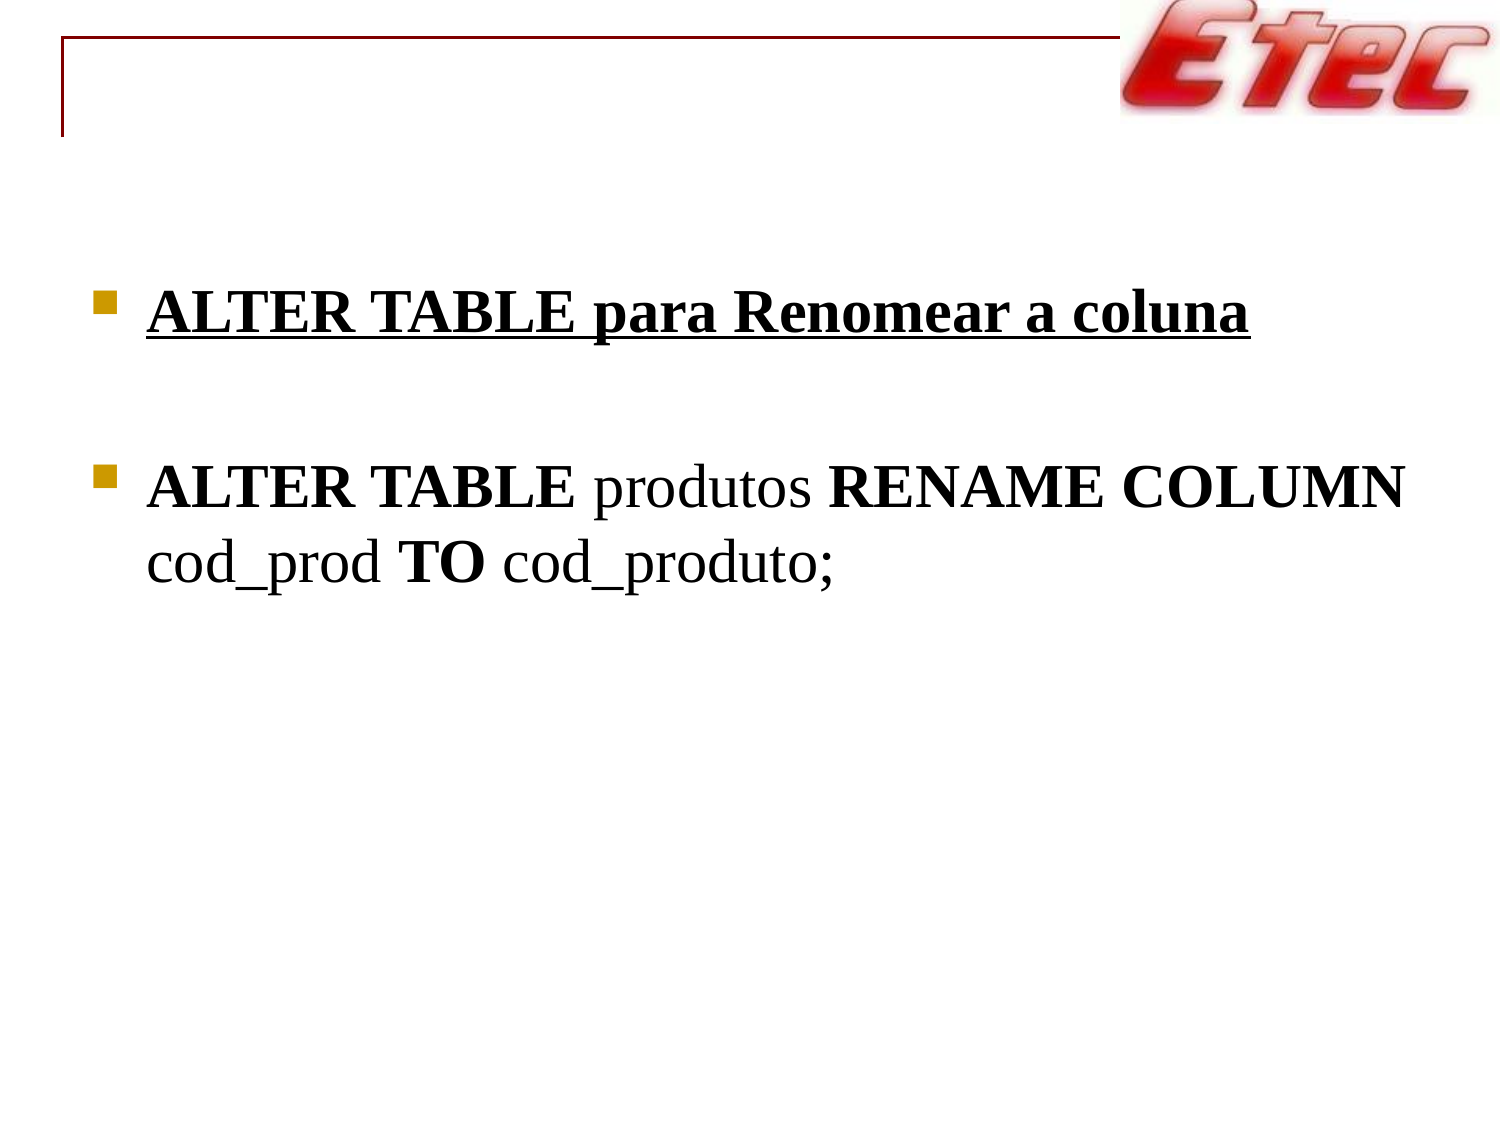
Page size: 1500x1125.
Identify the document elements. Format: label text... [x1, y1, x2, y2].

picture [1120, 0, 1500, 124]
list ALTER TABLE para Renomear a coluna ALTER TABLE produtos RENAME COLUMN cod_prod TO cod_produto; [74, 262, 1426, 1006]
